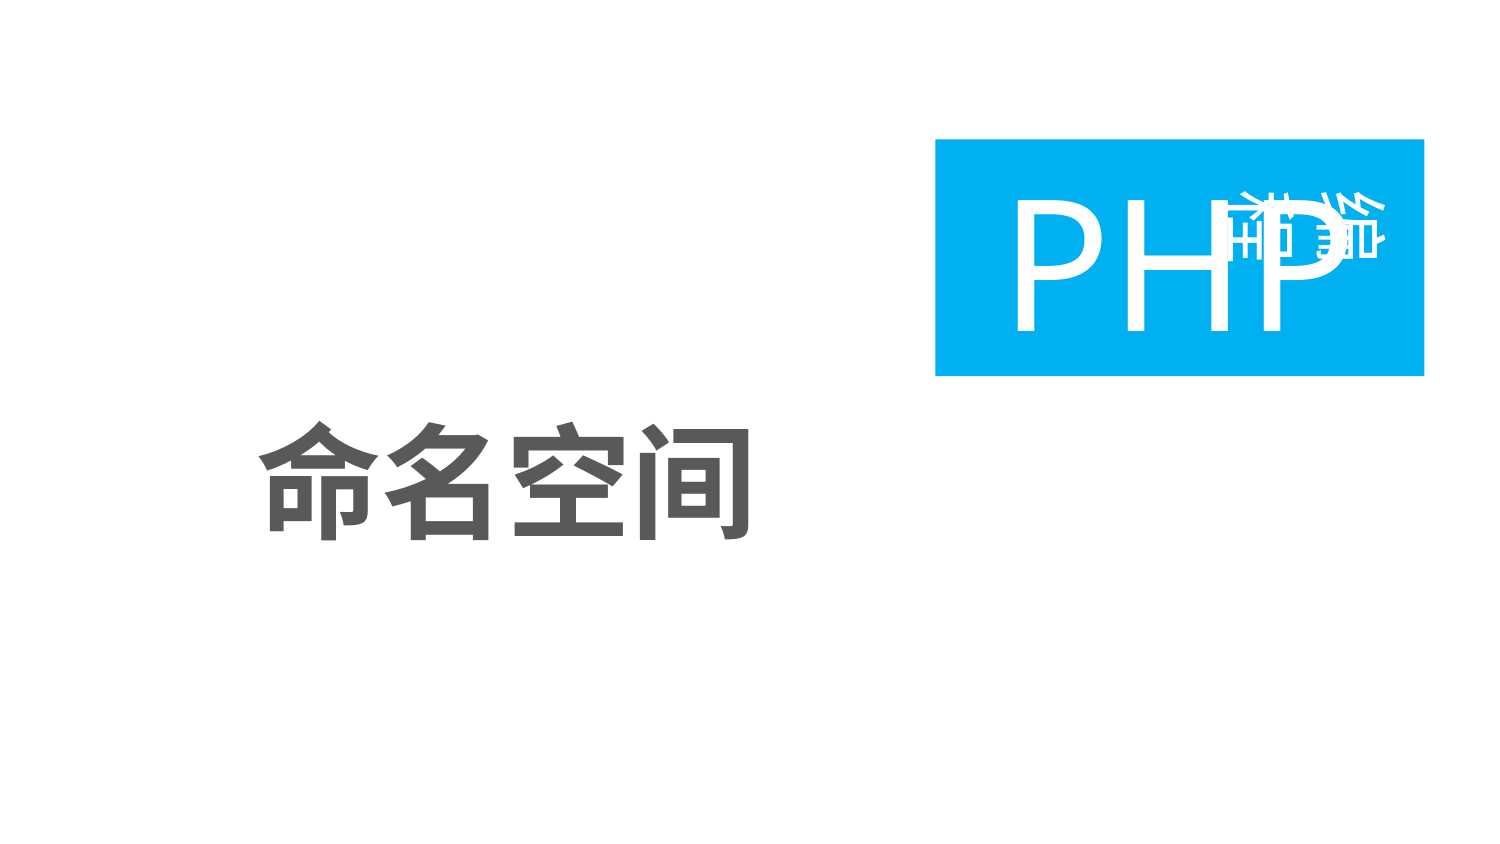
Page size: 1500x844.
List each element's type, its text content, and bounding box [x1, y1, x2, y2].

text_box 命名空间 [242, 396, 772, 562]
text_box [935, 139, 1425, 379]
